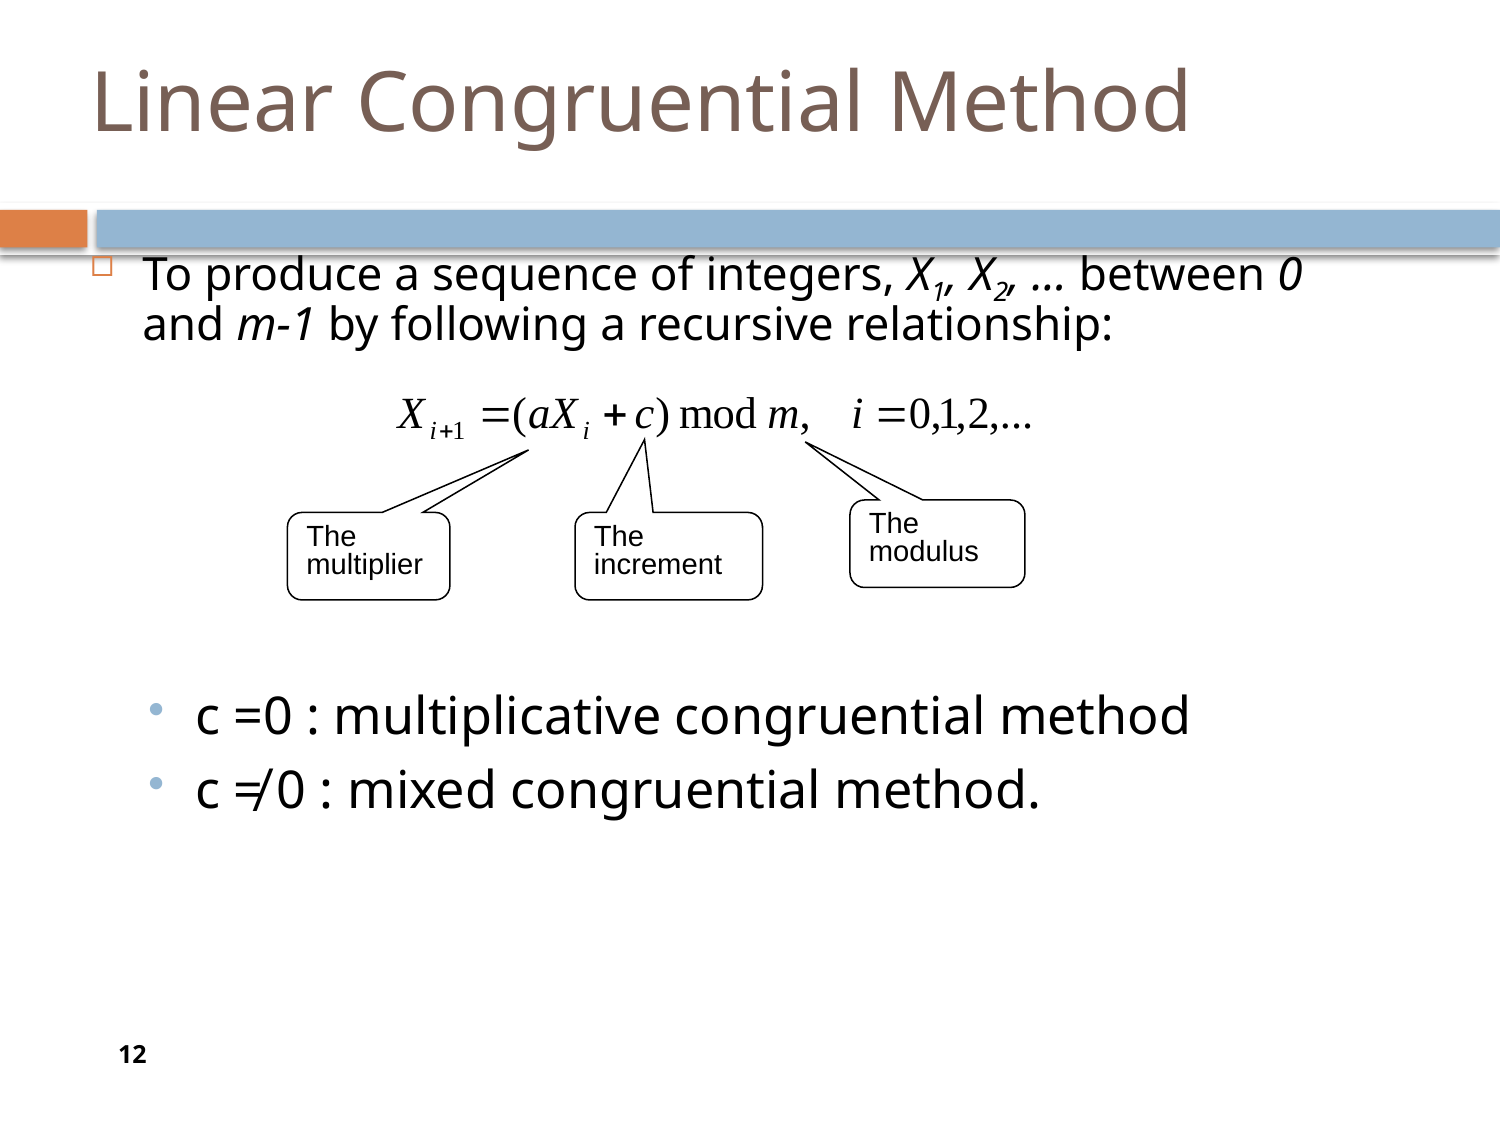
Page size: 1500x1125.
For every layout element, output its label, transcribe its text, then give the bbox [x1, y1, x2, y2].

title Linear Congruential Method [75, 21, 1425, 175]
text_box The modulus [828, 460, 1025, 588]
text_box The multiplier [287, 460, 512, 600]
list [387, 383, 1038, 451]
text_box [287, 590, 400, 661]
text_box The increment [575, 460, 763, 600]
slide_number 12 [99, 1025, 165, 1085]
list To produce a sequence of integers, X1, X2, … between 0 and m-1 by following a recursive relationship: c =0 : multiplicative congruential method c ≠ 0 : mixed congruential method. [75, 237, 1375, 963]
